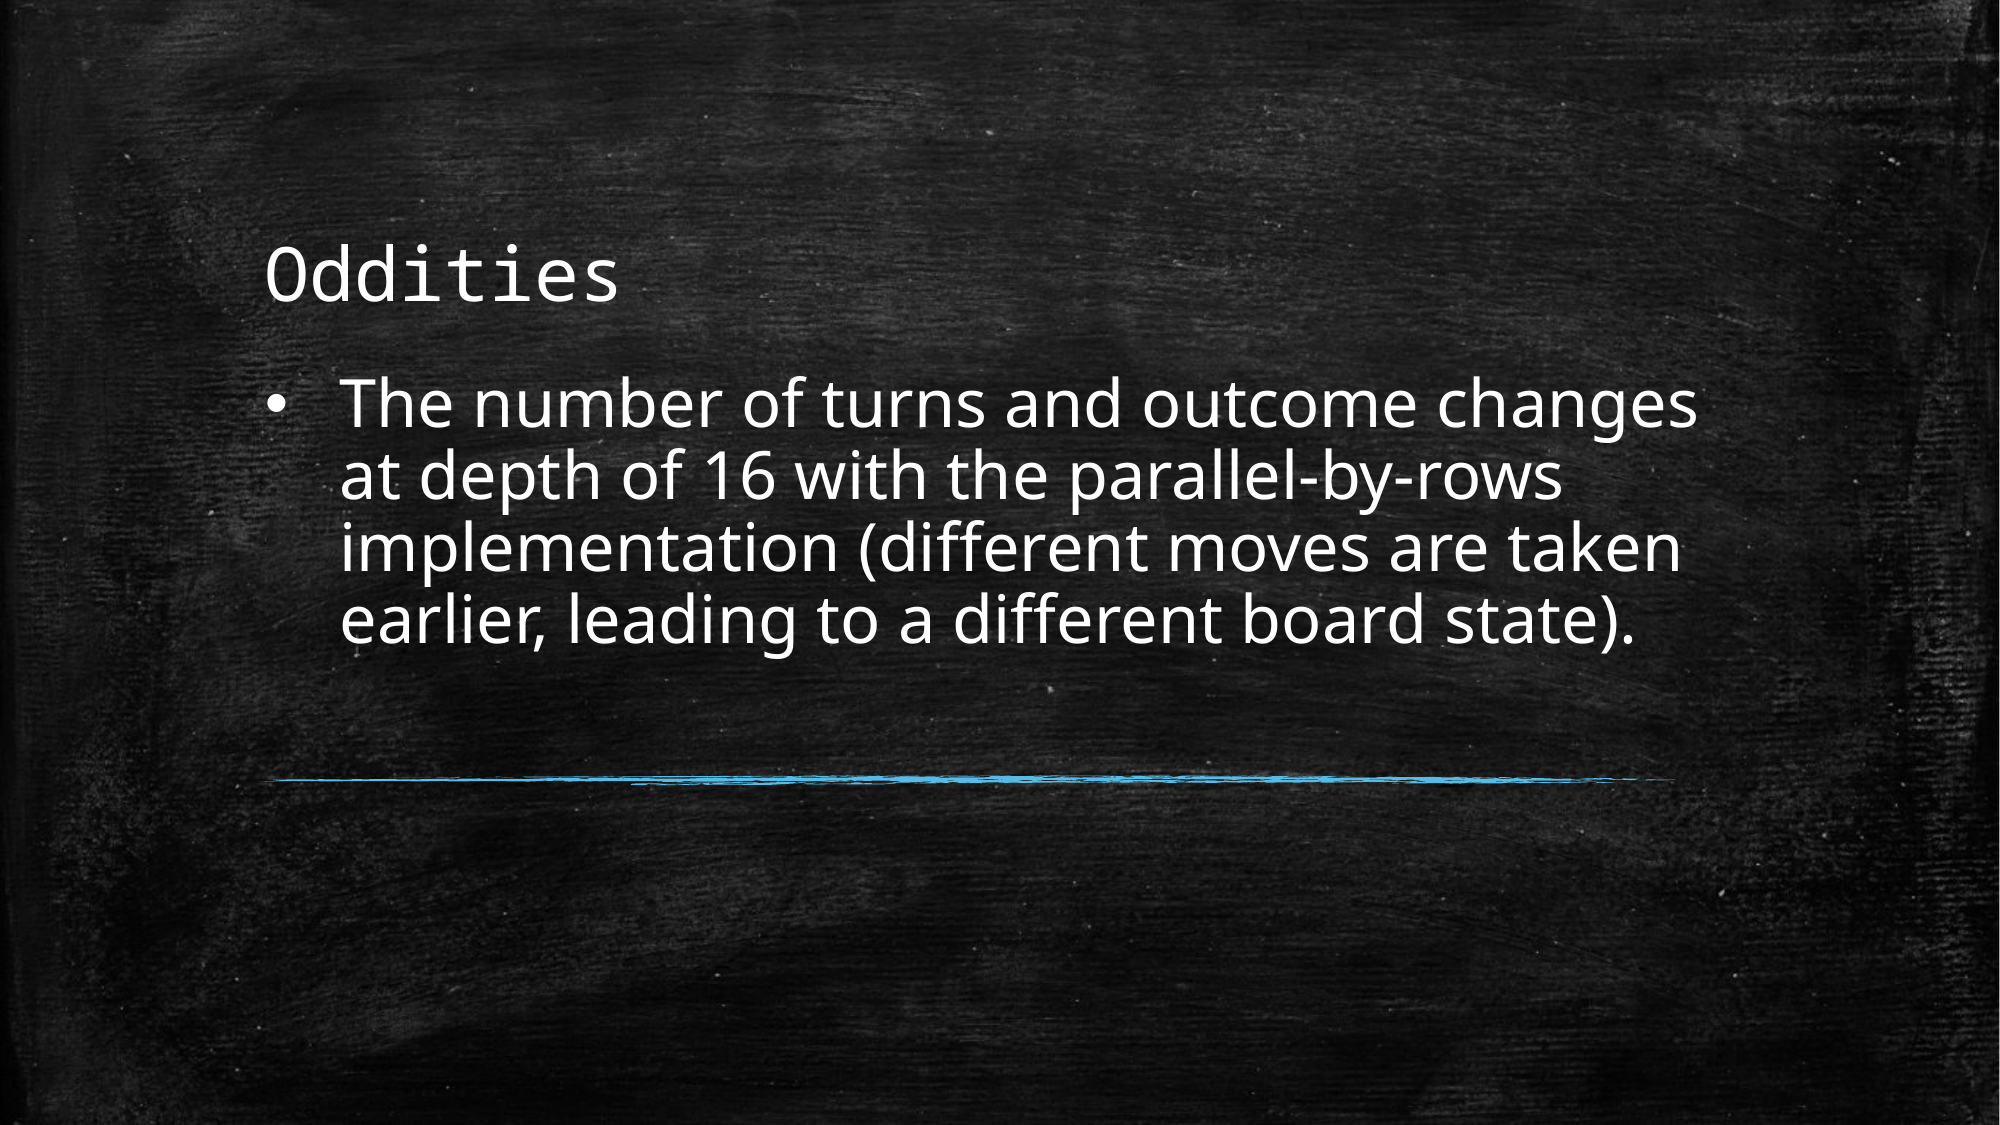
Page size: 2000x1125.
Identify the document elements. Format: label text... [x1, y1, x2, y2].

title Oddities [249, 149, 1750, 326]
list The number of turns and outcome changes at depth of 16 with the parallel-by-rows implementation (different moves are taken earlier, leading to a different board state). [249, 362, 1750, 1013]
